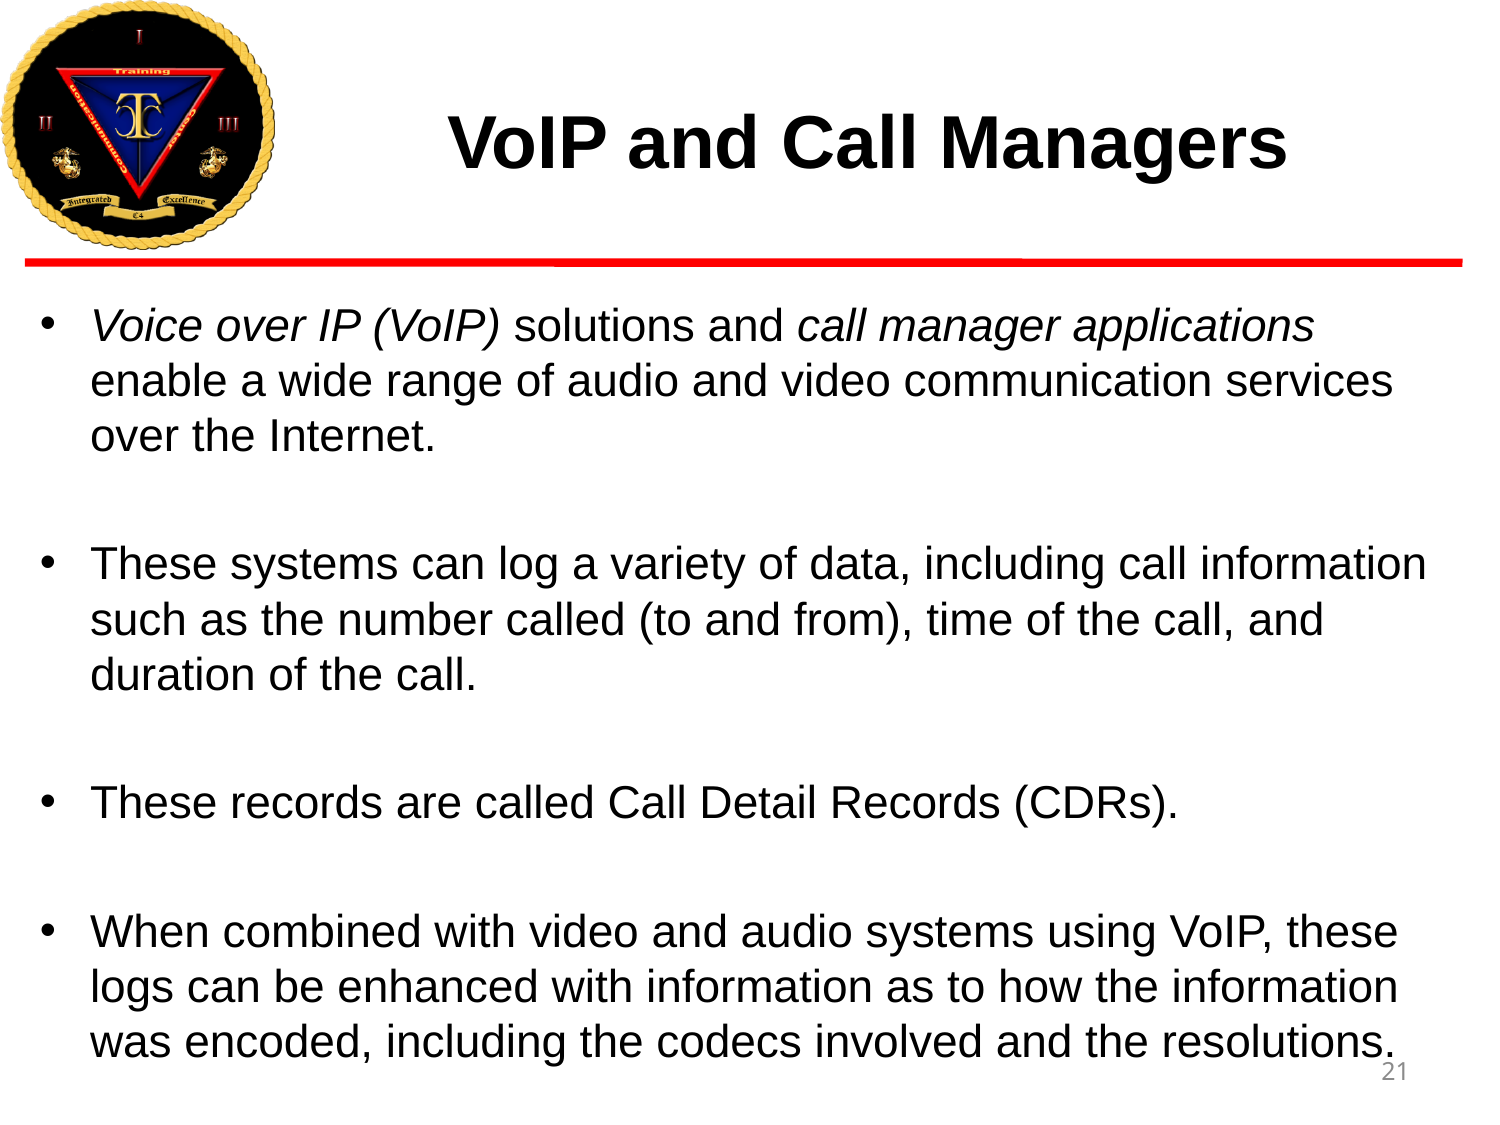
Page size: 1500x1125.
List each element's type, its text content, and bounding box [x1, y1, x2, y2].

list Voice over IP (VoIP) solutions and call manager applications enable a wide range of audio and video communication services over the Internet. These systems can log a variety of data, including call information such as the number called (to and from), time of the call, and duration of the call. These records are called Call Detail Records (CDRs). When combined with video and audio systems using VoIP, these logs can be enhanced with information as to how the information was encoded, including the codecs involved and the resolutions. [24, 287, 1463, 1081]
slide_number 21 [1074, 1042, 1425, 1103]
picture [0, 0, 275, 250]
title VoIP and Call Managers [274, 44, 1463, 233]
